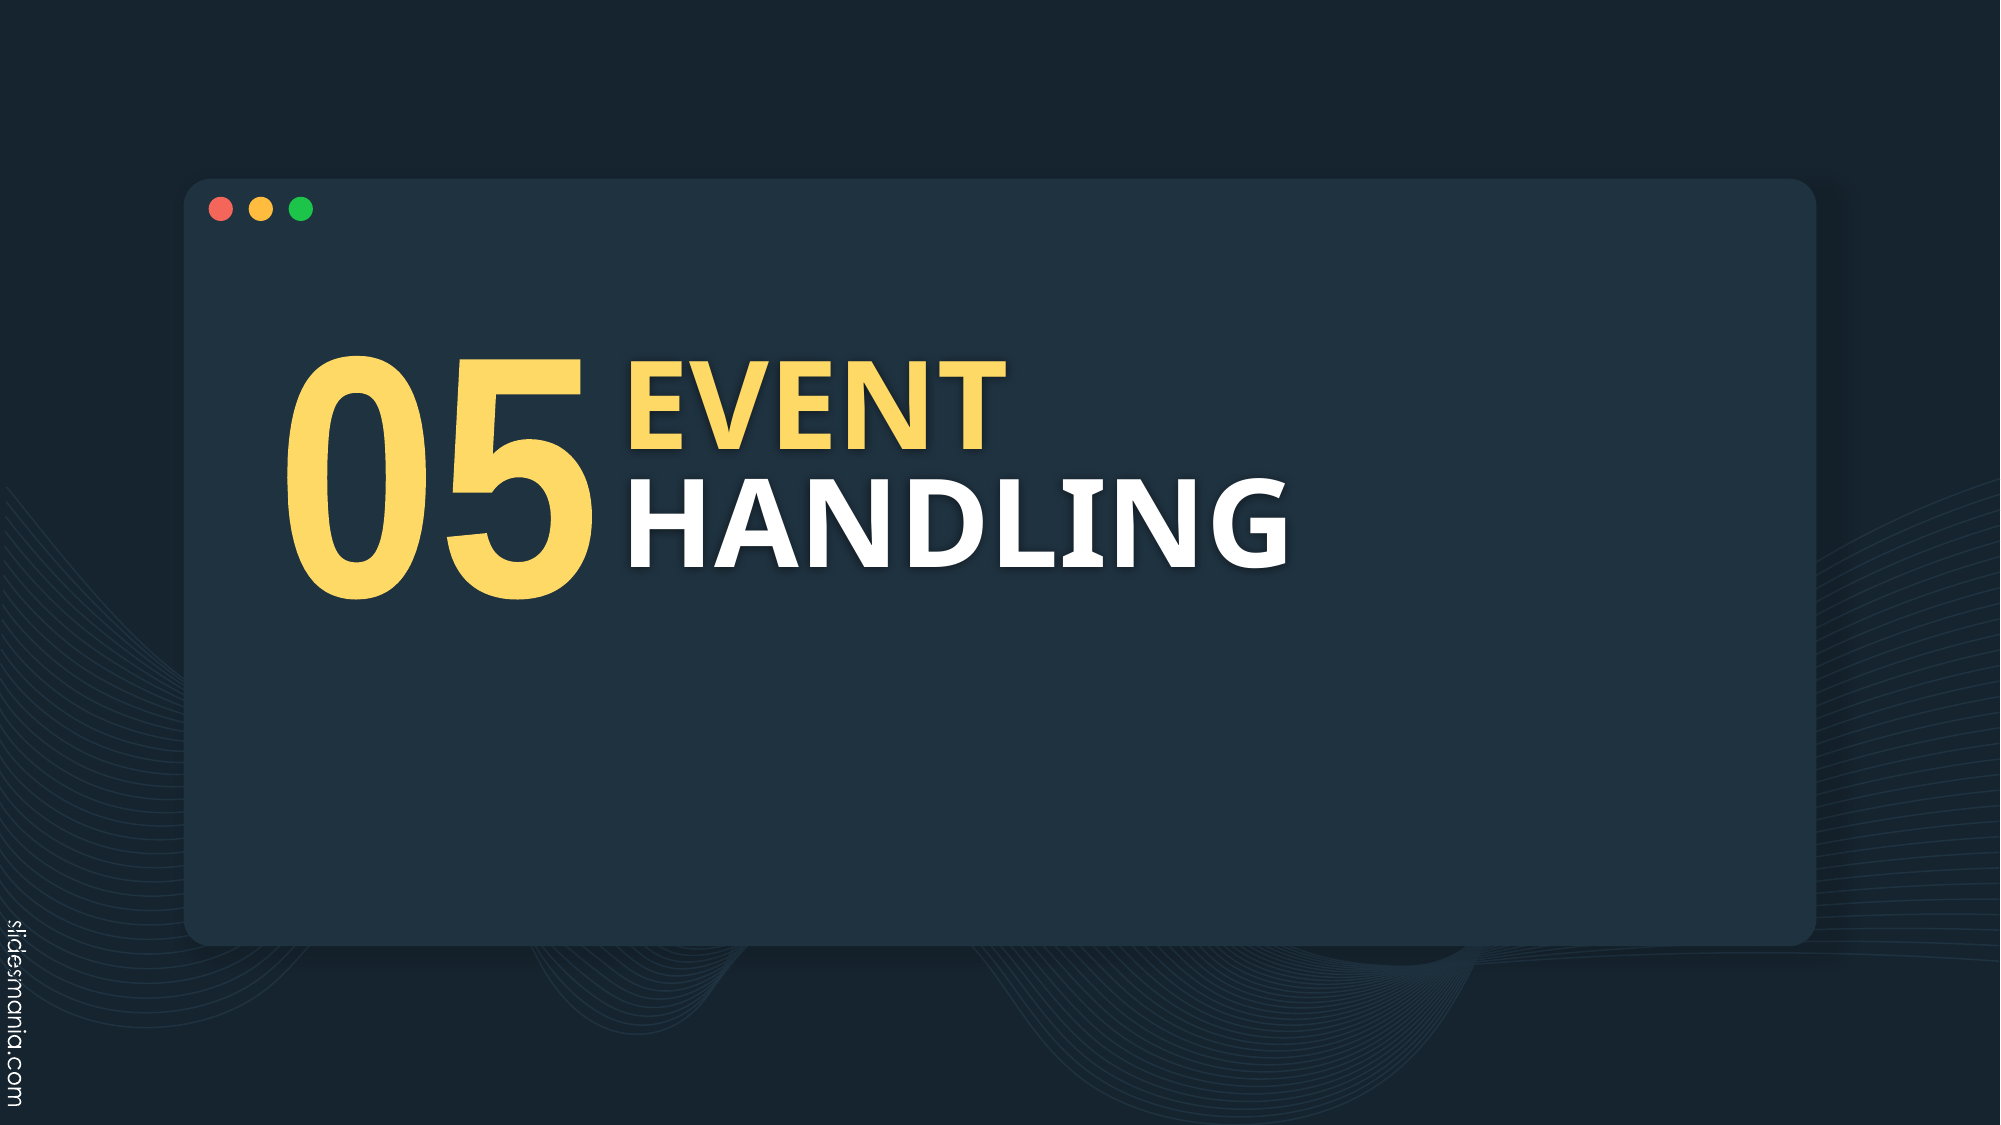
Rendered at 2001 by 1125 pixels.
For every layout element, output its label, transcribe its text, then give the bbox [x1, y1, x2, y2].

title EVENT HANDLING [600, 334, 1705, 594]
